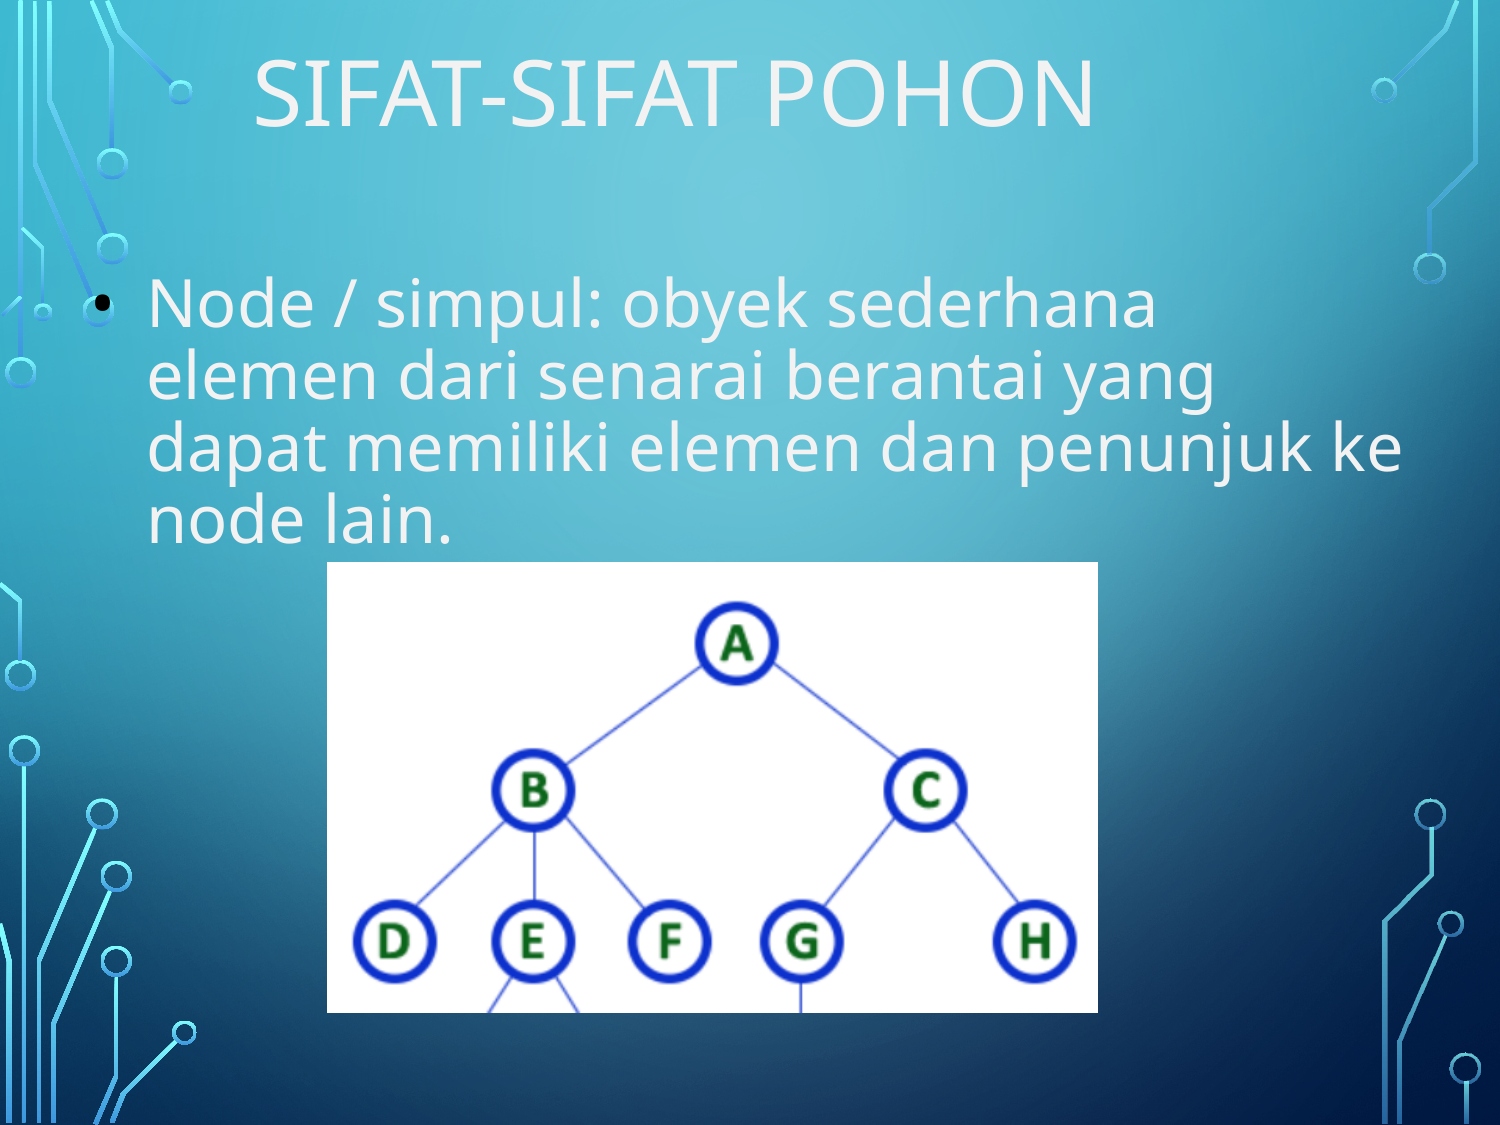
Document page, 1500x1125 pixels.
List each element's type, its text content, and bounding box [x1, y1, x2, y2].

picture [327, 562, 1098, 1013]
list Node / simpul: obyek sederhana elemen dari senarai berantai yang dapat memiliki elemen dan penunjuk ke node lain. [75, 262, 1425, 938]
title Sifat-sifat pohon [112, 24, 1240, 152]
